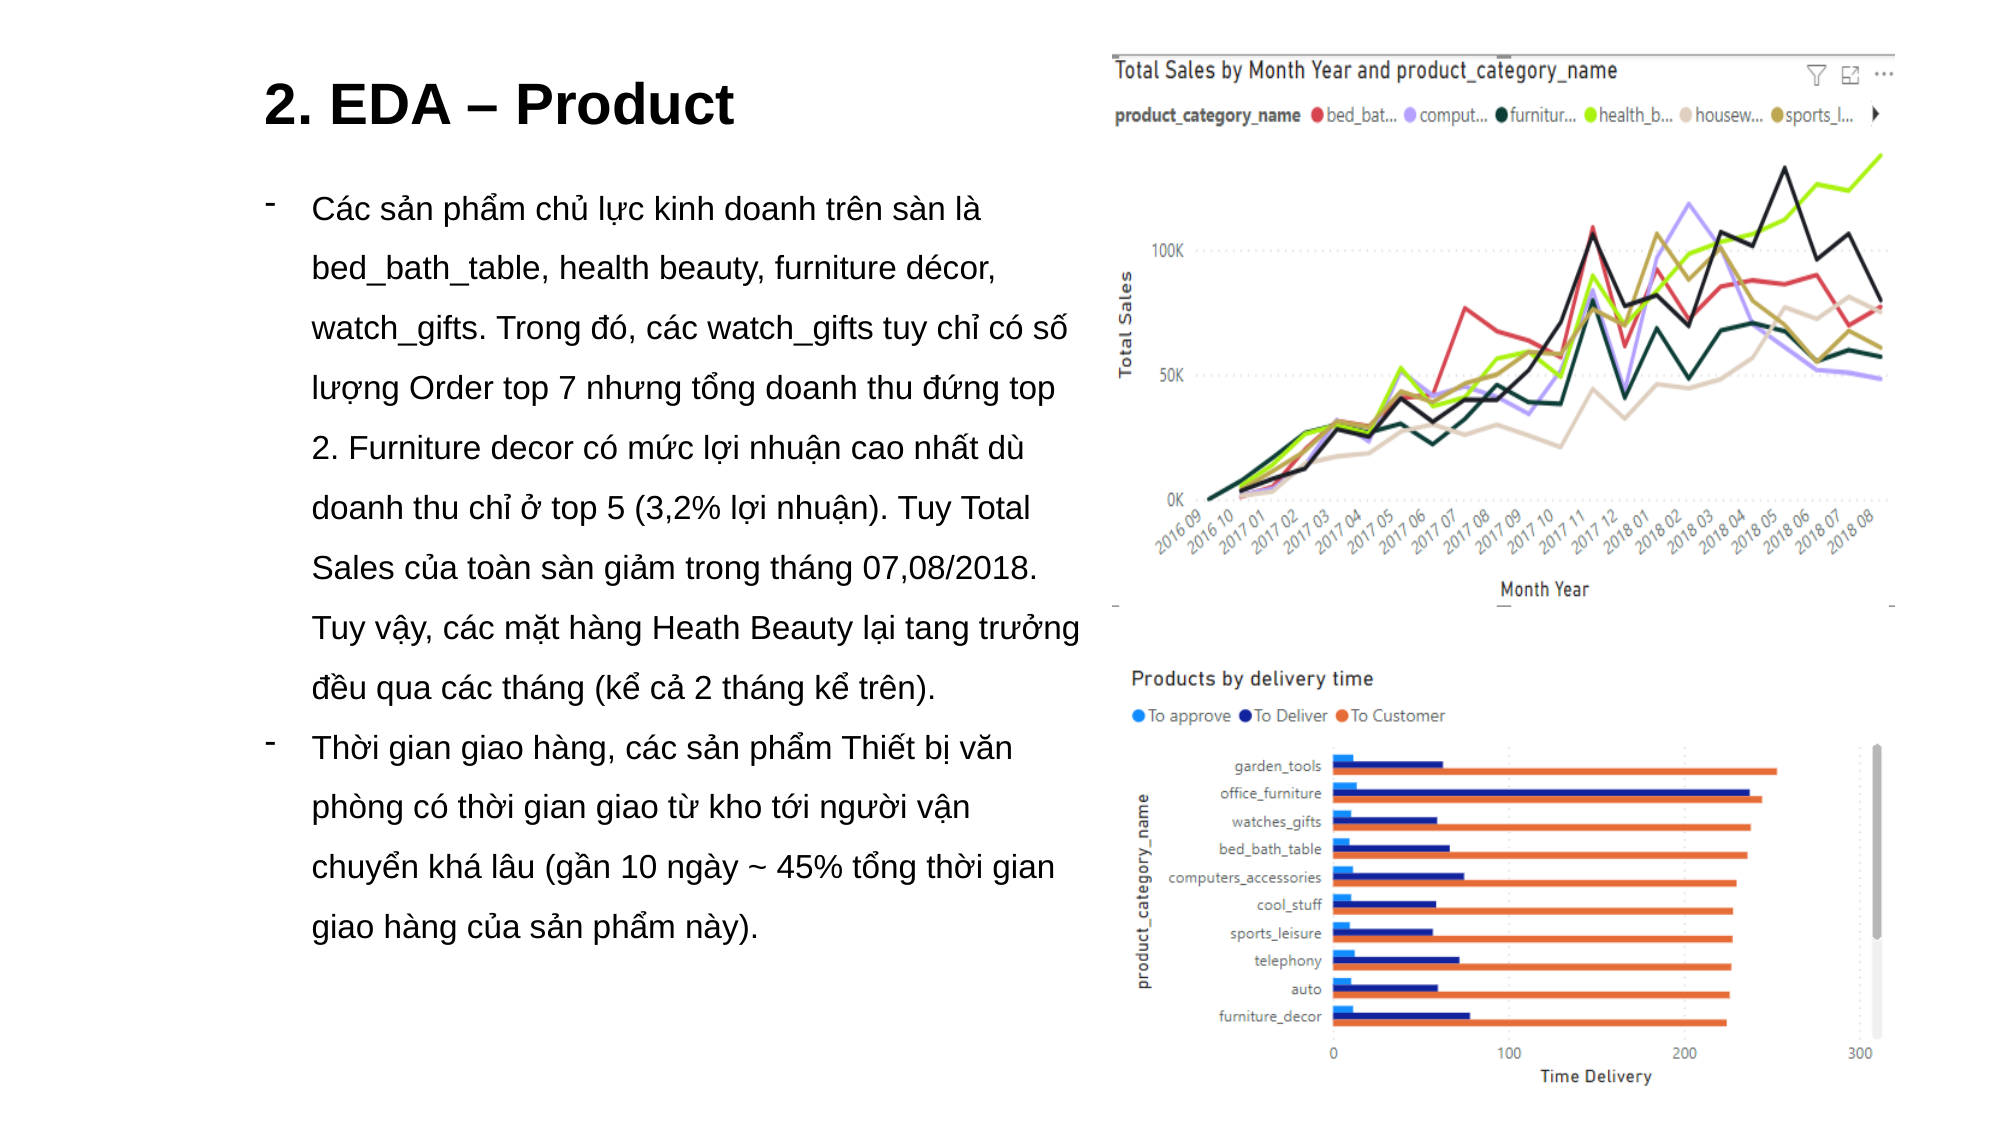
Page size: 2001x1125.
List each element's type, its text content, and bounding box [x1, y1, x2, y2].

picture [1112, 53, 1895, 607]
picture [1121, 646, 1895, 1091]
title 2. EDA – Product [249, 57, 1112, 145]
text_box Các sản phẩm chủ lực kinh doanh trên sàn là bed_bath_table, health beauty, furniture décor, watch_gifts. Trong đó, các watch_gifts tuy chỉ có số lượng Order top 7 nhưng tổng doanh thu đứng top 2. Furniture decor có mức lợi nhuận cao nhất dù doanh thu chỉ ở top 5 (3,2% lợi nhuận). Tuy Total Sales của toàn sàn giảm trong tháng 07,08/2018. Tuy vậy, các mặt hàng Heath Beauty lại tang trưởng đều qua các tháng (kể cả 2 tháng kể trên). Thời gian giao hàng, các sản phẩm Thiết bị văn phòng có thời gian giao từ kho tới người vận chuyển khá lâu (gần 10 ngày ~ 45% tổng thời gian giao hàng của sản phẩm này). [249, 159, 1102, 953]
